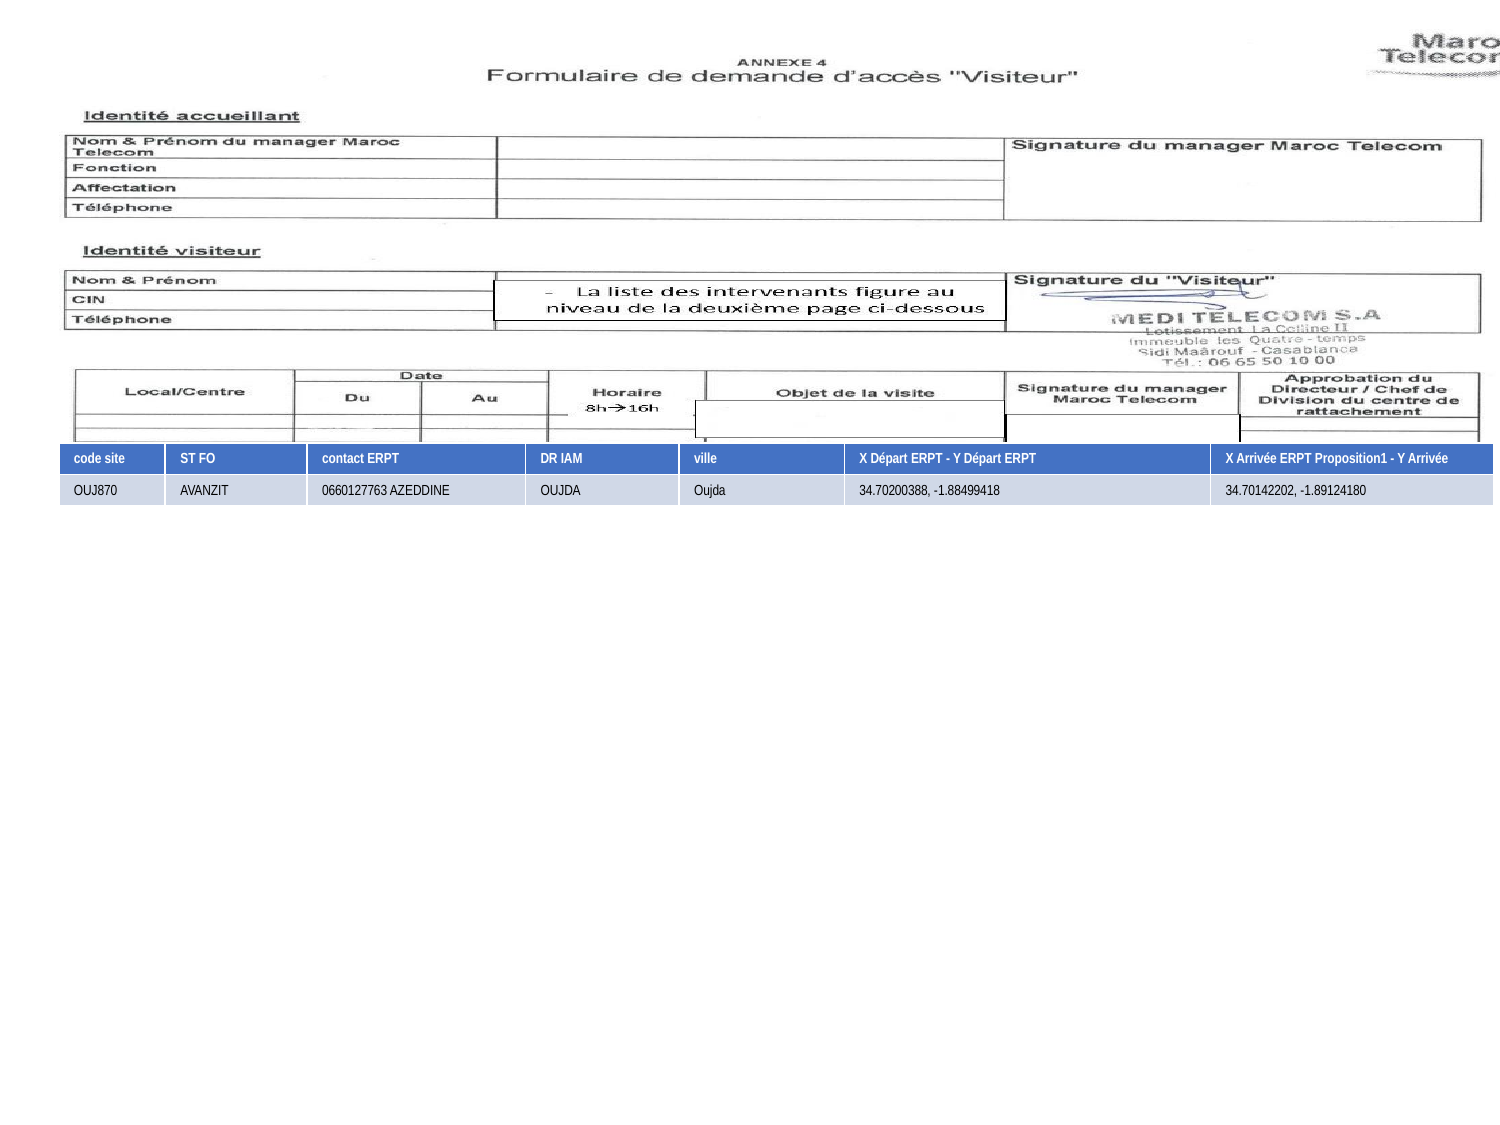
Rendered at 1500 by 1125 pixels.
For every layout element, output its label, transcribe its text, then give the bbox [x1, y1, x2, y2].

table_header DR IAM [526, 452, 678, 474]
table_cell 0660127763 AZEDDINE [308, 475, 525, 505]
table_cell 34.70142202, -1.89124180 [1211, 475, 1493, 505]
table_header X Départ ERPT - Y Départ ERPT [845, 452, 1210, 474]
table_cell OUJDA [526, 475, 678, 505]
table_header code site [60, 452, 164, 474]
table_header ST FO [166, 452, 306, 474]
table_cell AVANZIT [166, 475, 306, 505]
table_cell OUJ870 [60, 475, 164, 505]
table_header ville [680, 452, 844, 474]
picture [58, 29, 1500, 444]
table_cell 34.70200388, -1.88499418 [845, 475, 1210, 505]
table_cell Oujda [680, 475, 844, 505]
table_header X Arrivée ERPT Proposition1 - Y Arrivée [1211, 452, 1493, 474]
table_header contact ERPT [308, 452, 525, 474]
